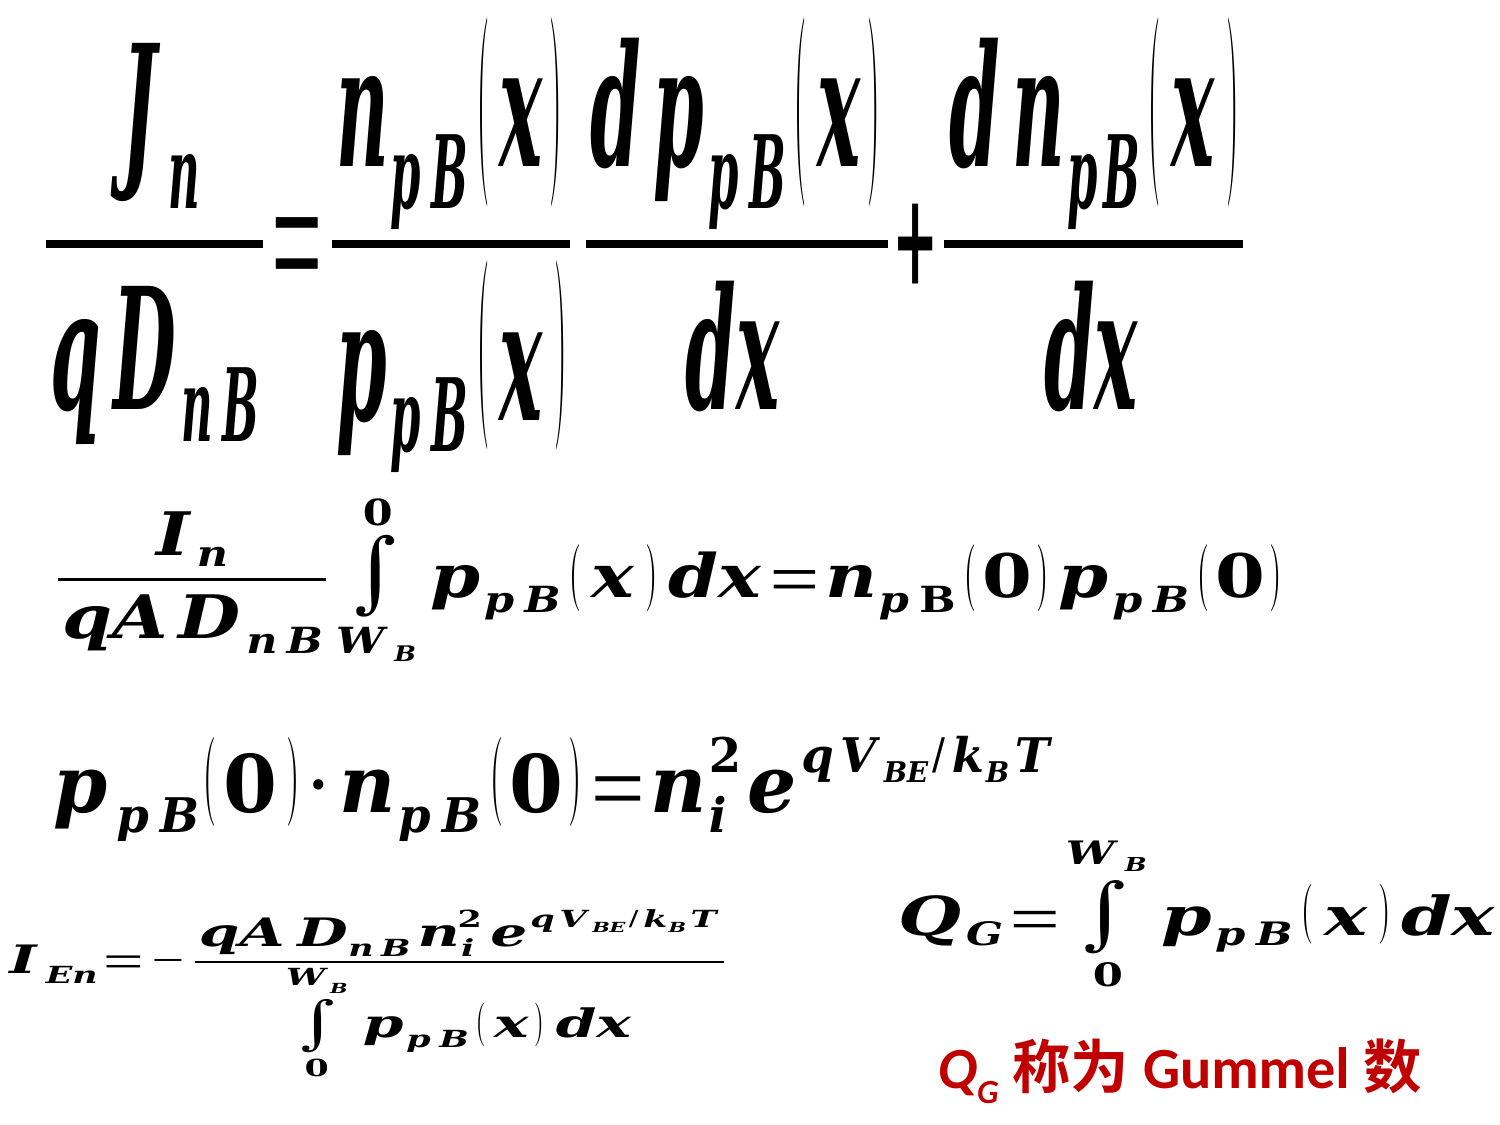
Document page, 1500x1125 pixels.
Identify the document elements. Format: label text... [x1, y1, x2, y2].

slide_number [1074, 1042, 1425, 1103]
text_box QG称为Gummel数 [922, 1023, 1437, 1118]
